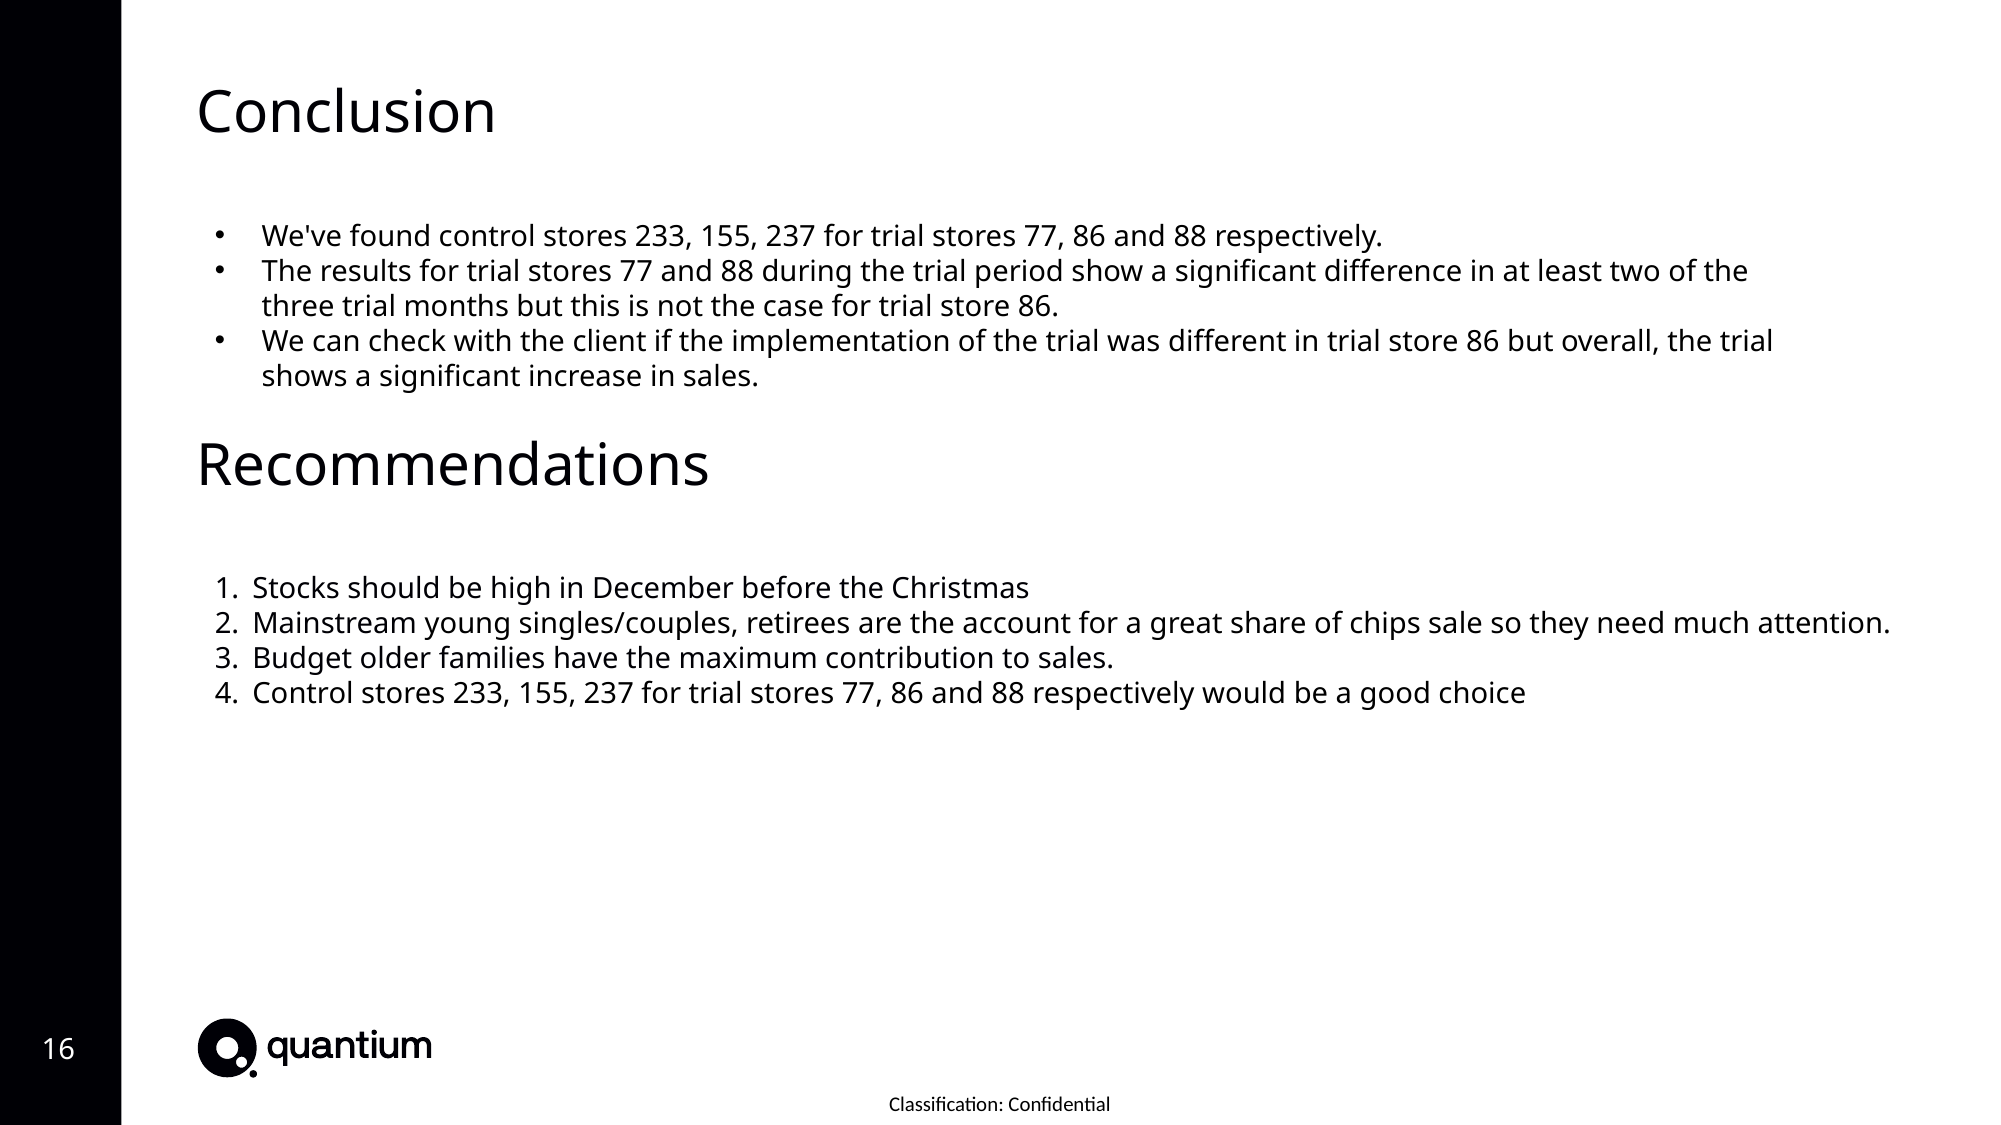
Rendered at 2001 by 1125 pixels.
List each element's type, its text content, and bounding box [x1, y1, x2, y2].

text_box Stocks should be high in December before the Christmas Mainstream young singles/couples, retirees are the account for a great share of chips sale so they need much attention. Budget older families have the maximum contribution to sales. Control stores 233, 155, 237 for trial stores 77, 86 and 88 respectively would be a good choice [200, 563, 1916, 752]
text_box We've found control stores 233, 155, 237 for trial stores 77, 86 and 88 respectively. The results for trial stores 77 and 88 during the trial period show a significant difference in at least two of the three trial months but this is not the case for trial store 86. We can check with the client if the implementation of the trial was different in trial store 86 but overall, the trial shows a significant increase in sales. [200, 210, 1804, 400]
list Conclusion [196, 74, 1916, 210]
text_box Recommendations [196, 427, 1916, 563]
